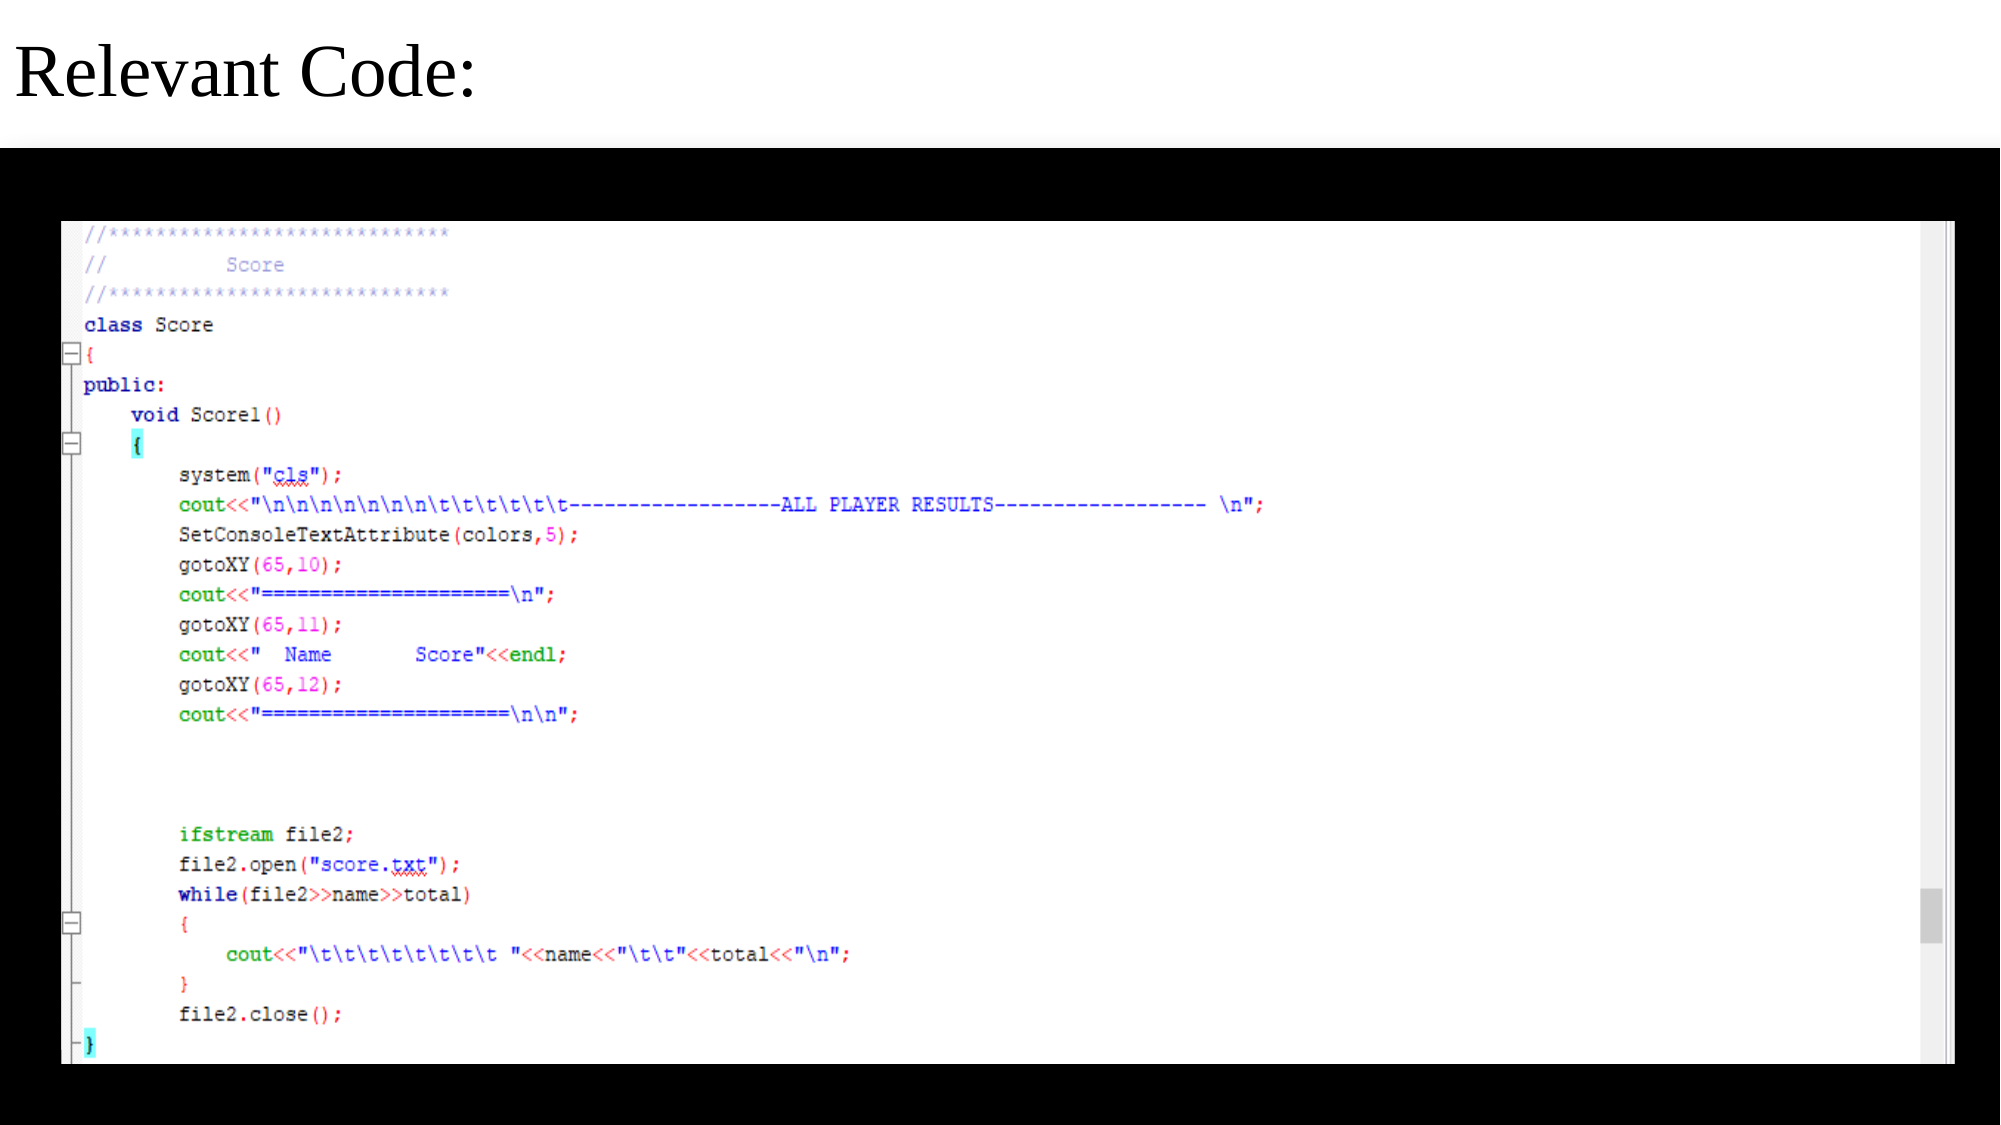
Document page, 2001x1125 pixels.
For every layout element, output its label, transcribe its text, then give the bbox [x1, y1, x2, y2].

picture [60, 220, 1956, 1065]
text_box Relevant Code: [0, 13, 1018, 119]
